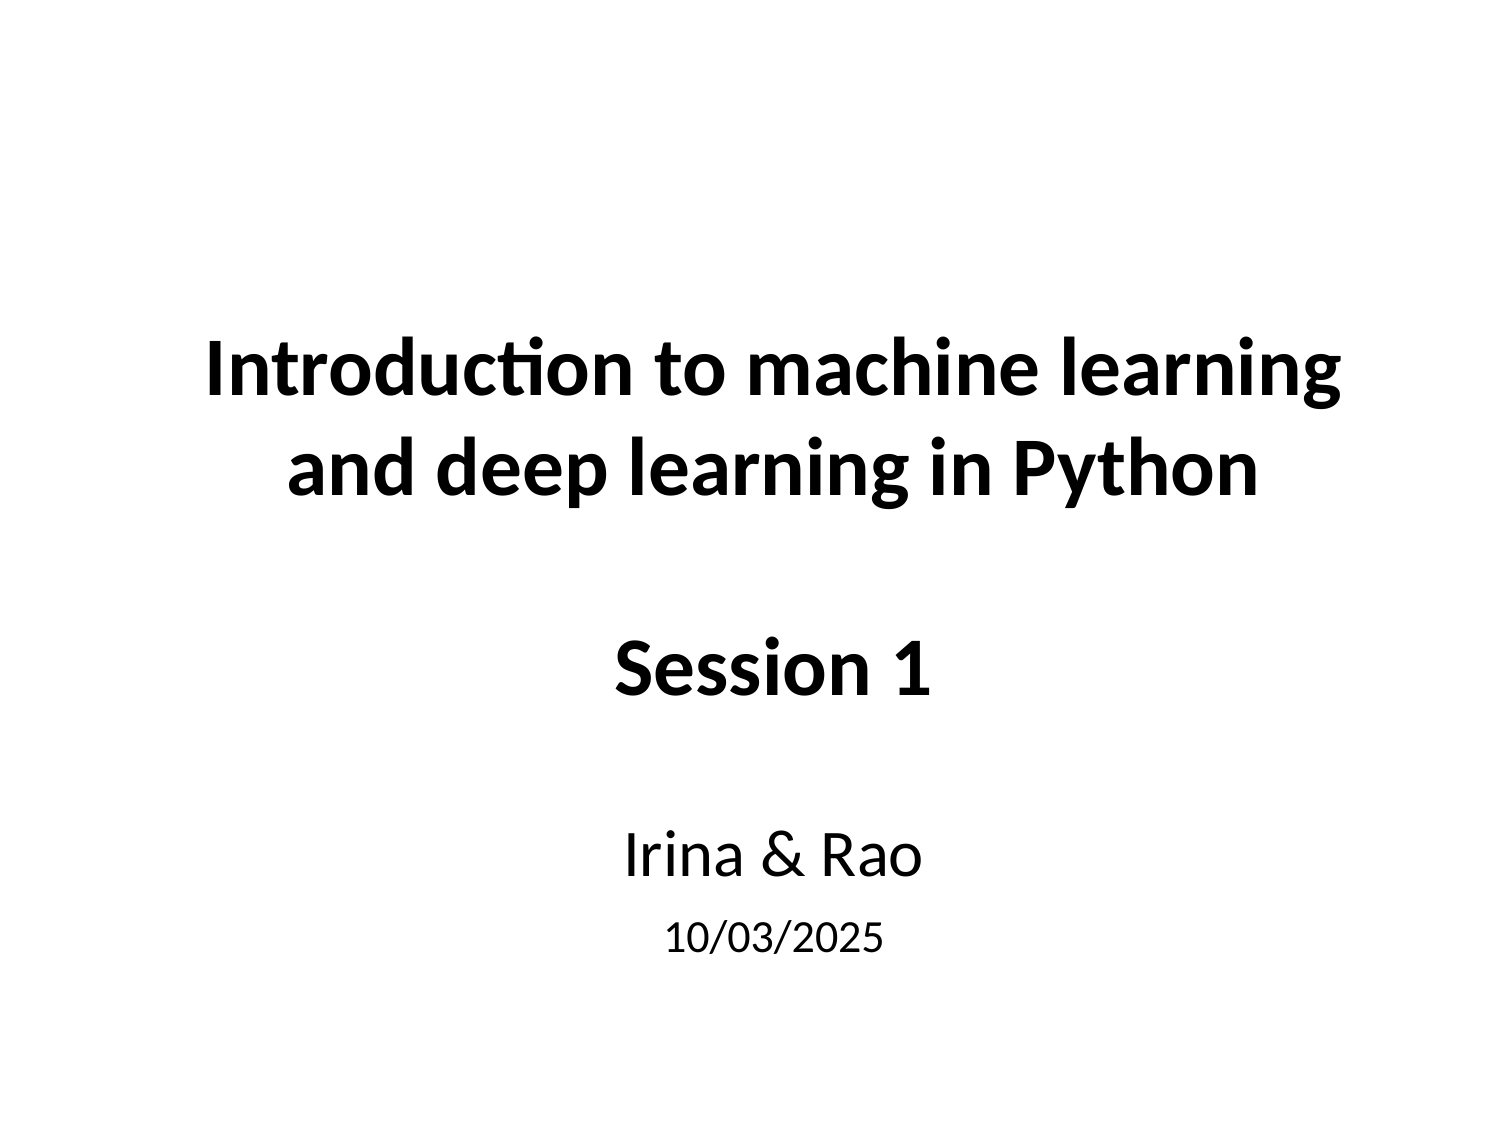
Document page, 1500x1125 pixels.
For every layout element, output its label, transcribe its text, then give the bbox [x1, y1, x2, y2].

text_box Introduction to machine learning and deep learning in Python Session 1 [181, 305, 1367, 720]
text_box Irina & Rao [608, 802, 940, 897]
title 10/03/2025 [136, 898, 1412, 970]
